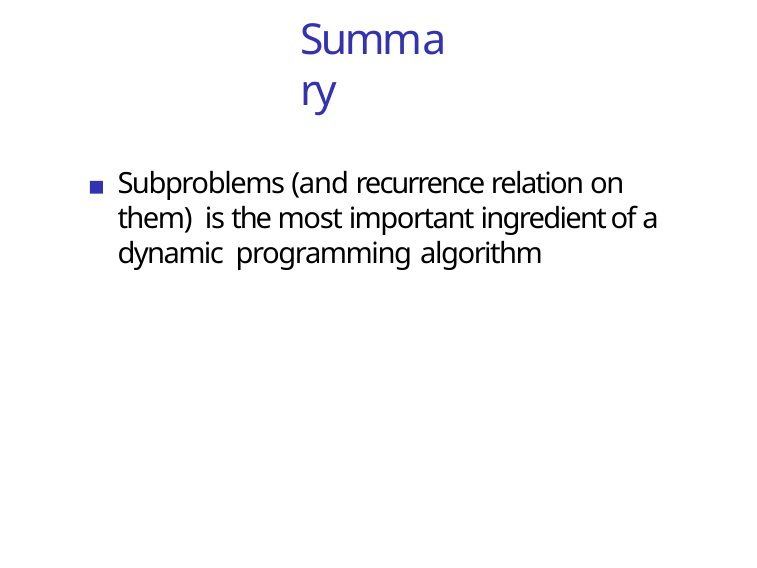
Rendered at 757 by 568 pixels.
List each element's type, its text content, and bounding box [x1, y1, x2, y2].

text_box [89, 180, 103, 194]
text_box Subproblems (and recurrence relation on them) is the most important ingredient of a dynamic programming algorithm [115, 161, 684, 270]
text_box Summary [297, 9, 458, 115]
